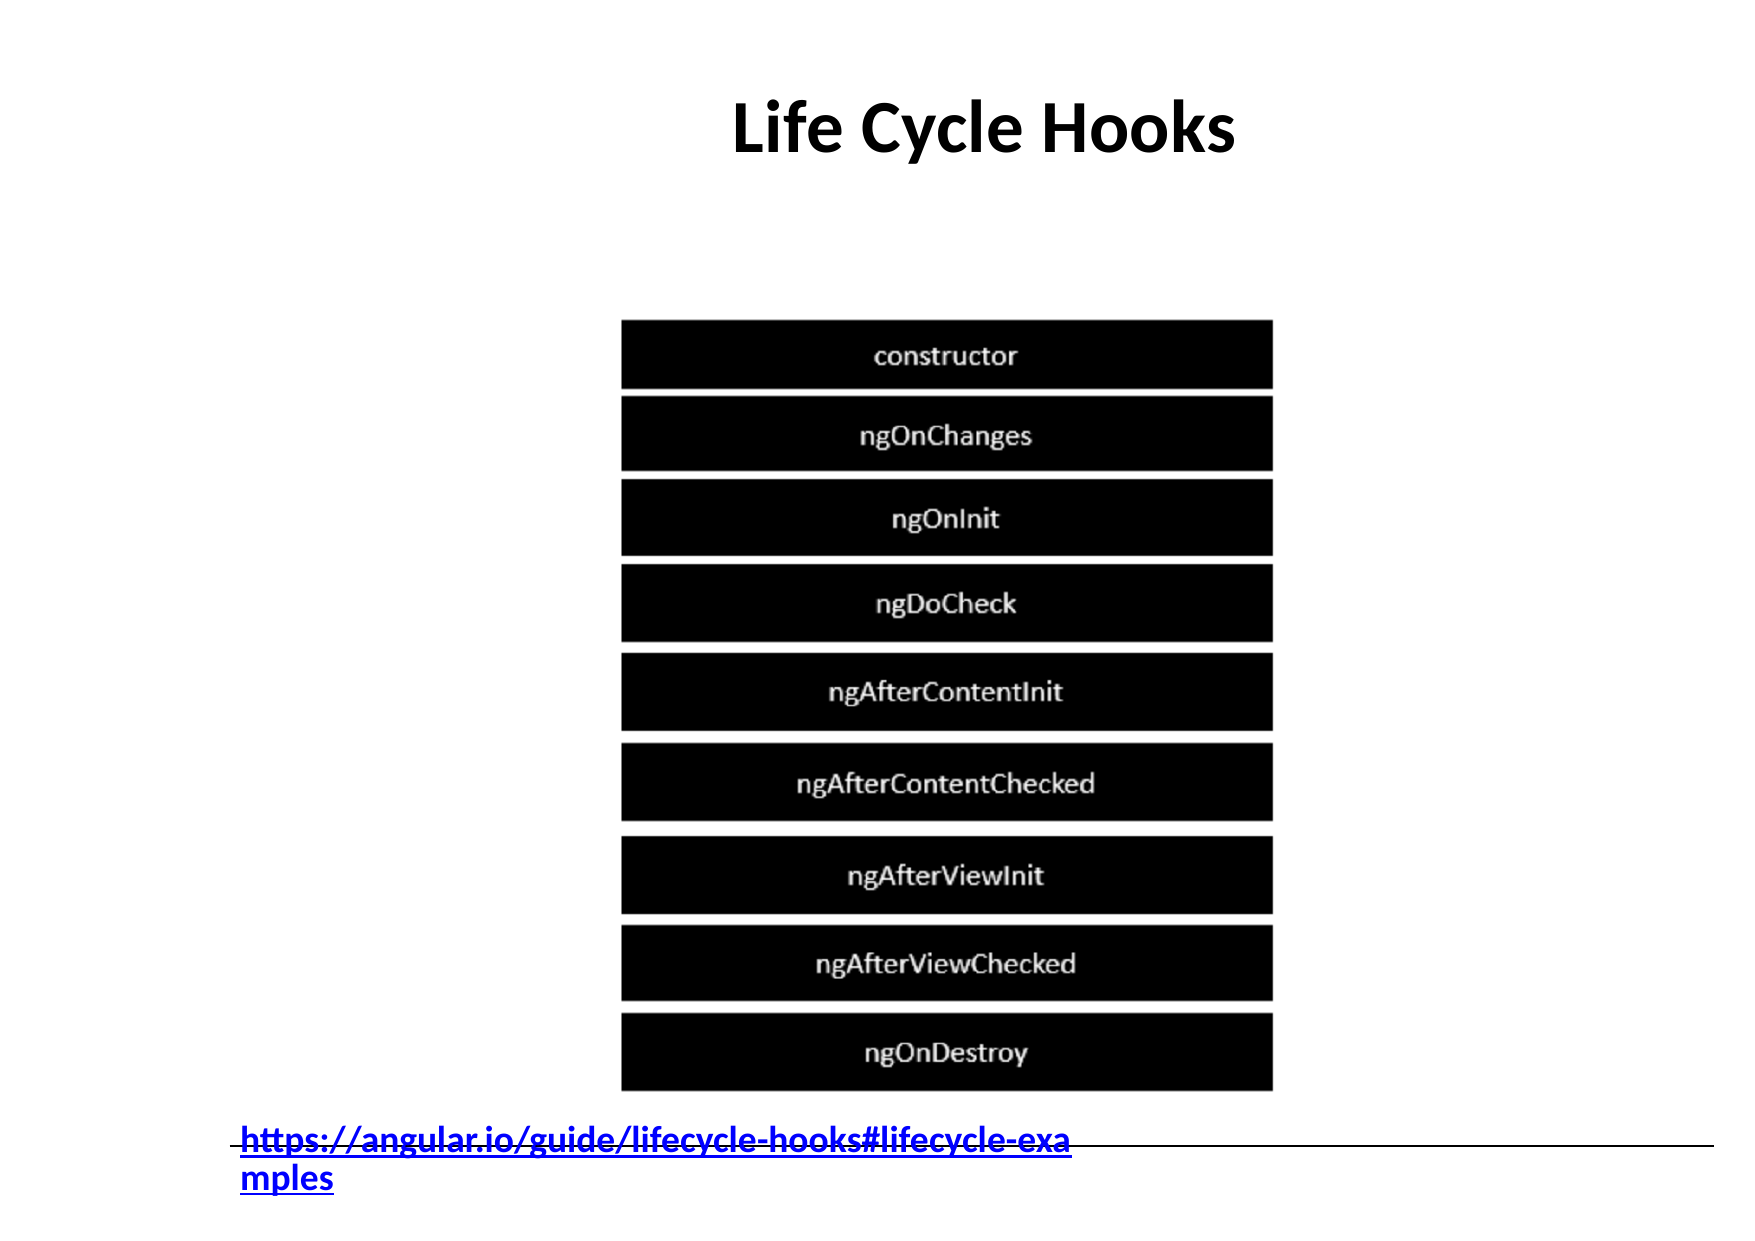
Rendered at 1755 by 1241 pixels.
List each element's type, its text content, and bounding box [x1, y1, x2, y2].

text_box Life Cycle Hooks [227, 77, 1644, 168]
picture [601, 297, 1293, 1109]
text_box https://angular.io/guide/lifecycle-hooks#lifecycle-examples [225, 1107, 1103, 1168]
